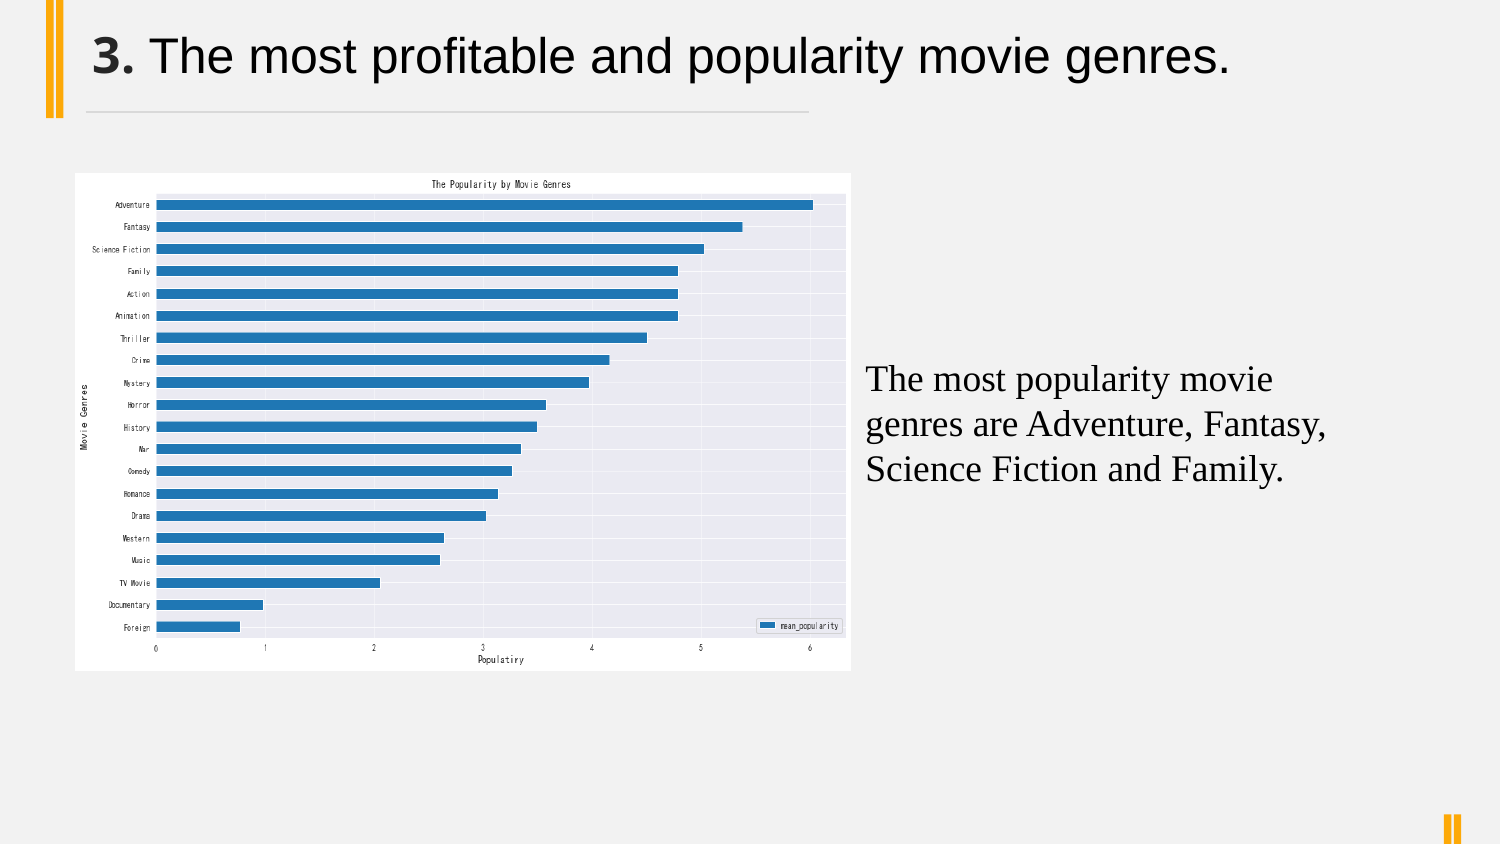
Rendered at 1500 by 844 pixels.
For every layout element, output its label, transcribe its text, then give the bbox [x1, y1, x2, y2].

text_box 3. The most profitable and popularity movie genres. [78, 15, 1500, 91]
text_box The most popularity movie genres are Adventure, Fantasy, Science Fiction and Family. [857, 346, 1396, 496]
picture [75, 172, 851, 671]
